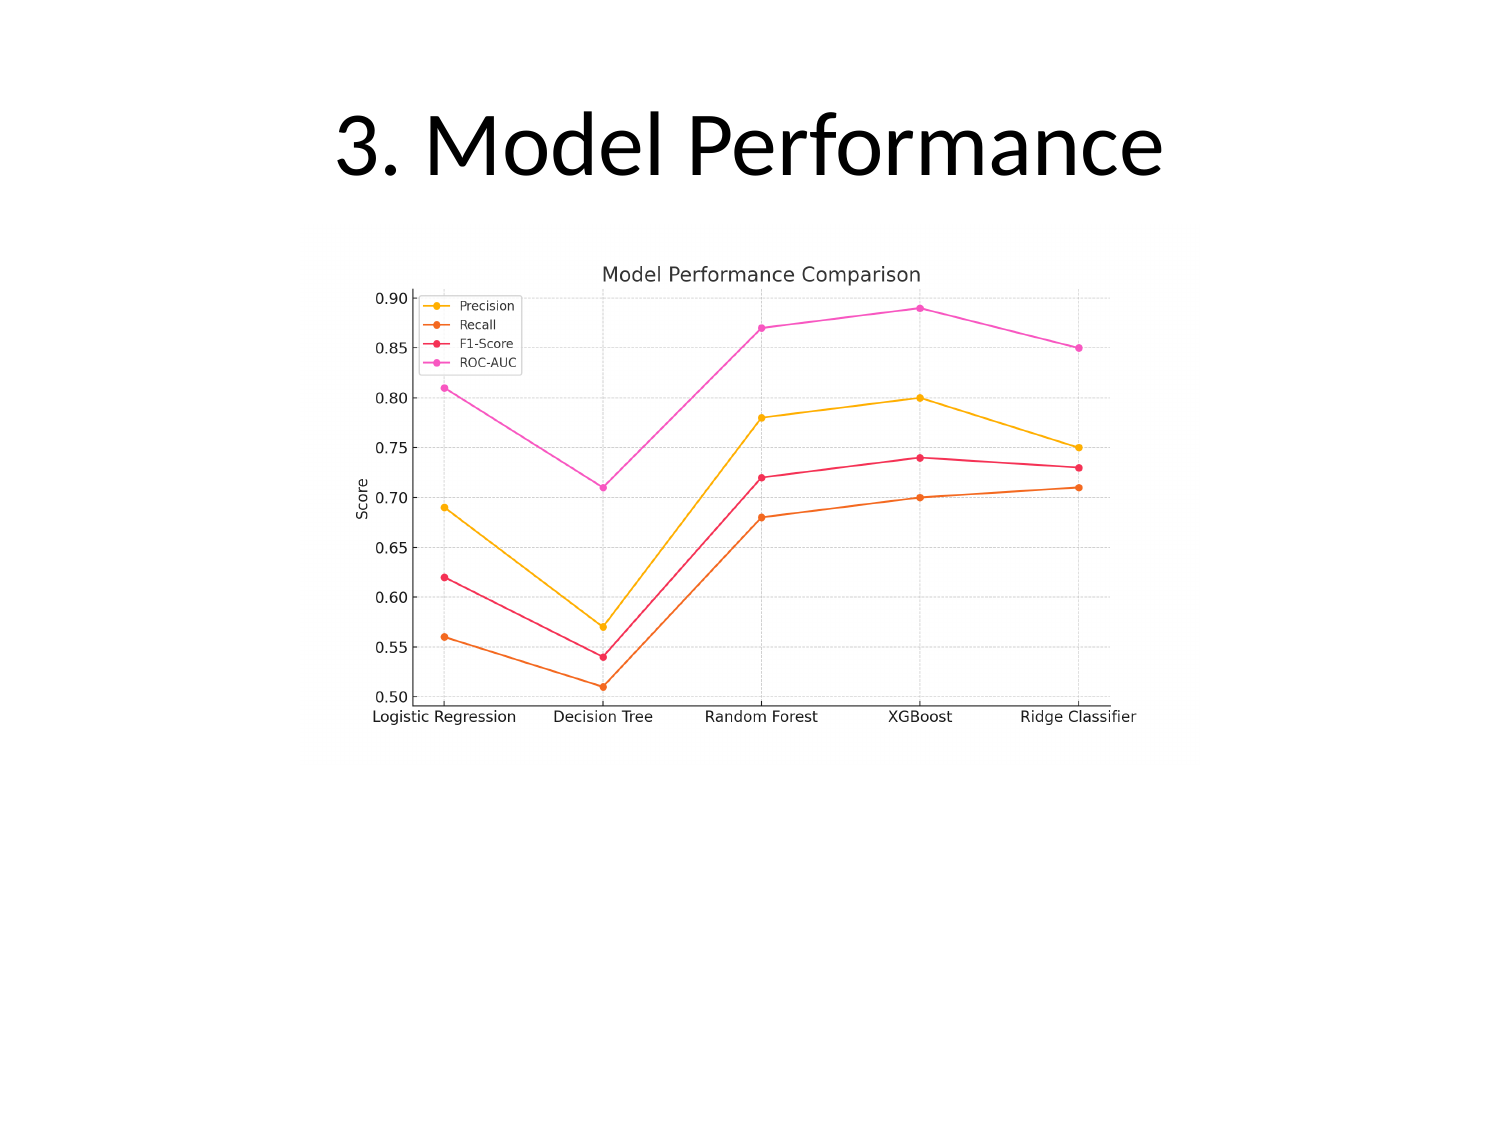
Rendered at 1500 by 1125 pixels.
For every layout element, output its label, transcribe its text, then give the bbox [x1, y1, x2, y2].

picture [299, 224, 1201, 766]
title 3. Model Performance [75, 45, 1425, 233]
